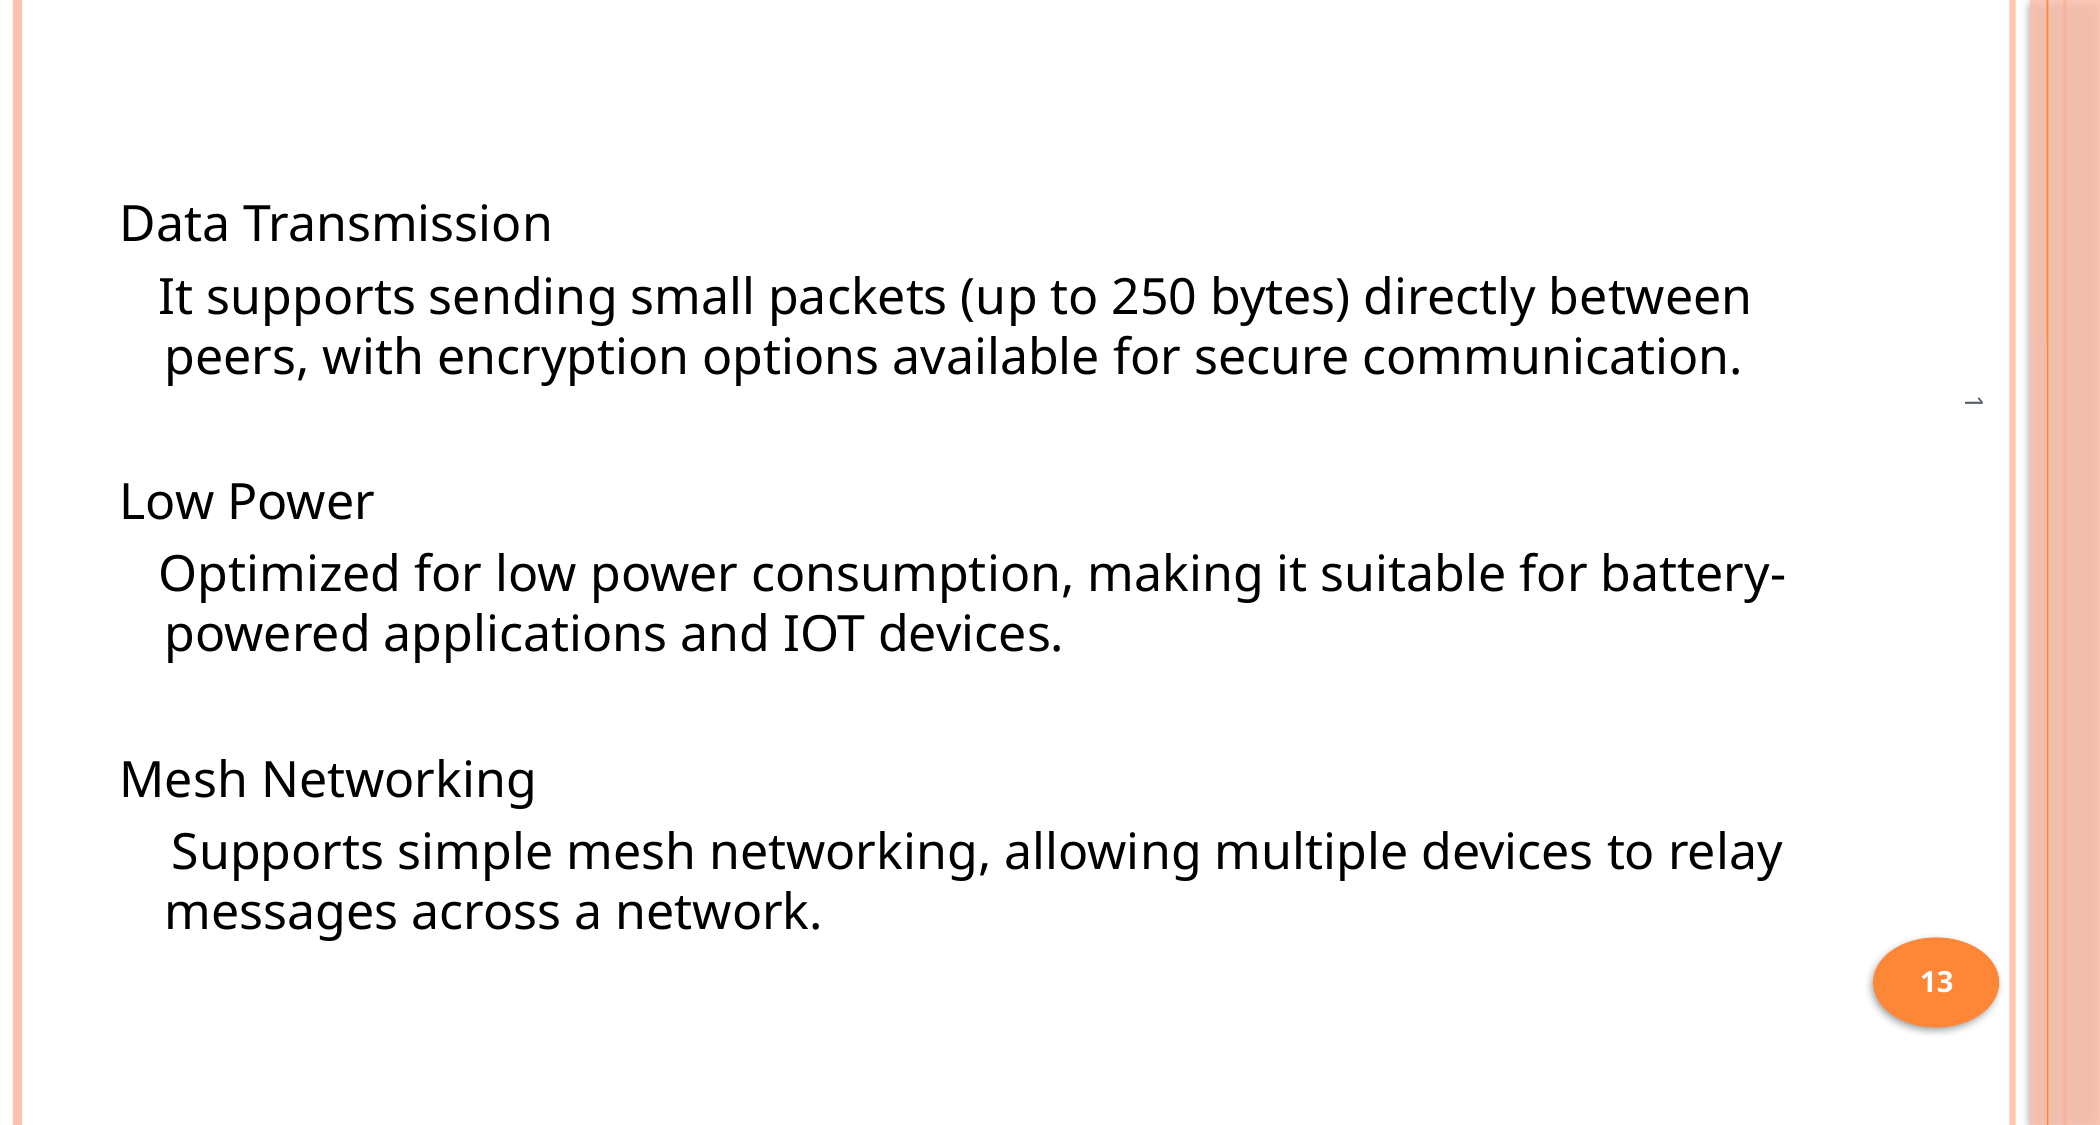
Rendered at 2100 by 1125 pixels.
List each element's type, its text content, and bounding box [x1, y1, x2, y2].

list Data Transmission It supports sending small packets (up to 250 bytes) directly between peers, with encryption options available for secure communication. Low Power Optimized for low power consumption, making it suitable for battery-powered applications and IOT devices. Mesh Networking Supports simple mesh networking, allowing multiple devices to relay messages across a network. [105, 184, 1820, 1062]
slide_number 13 [1866, 940, 2007, 1027]
footer 1 [1930, 380, 2015, 906]
